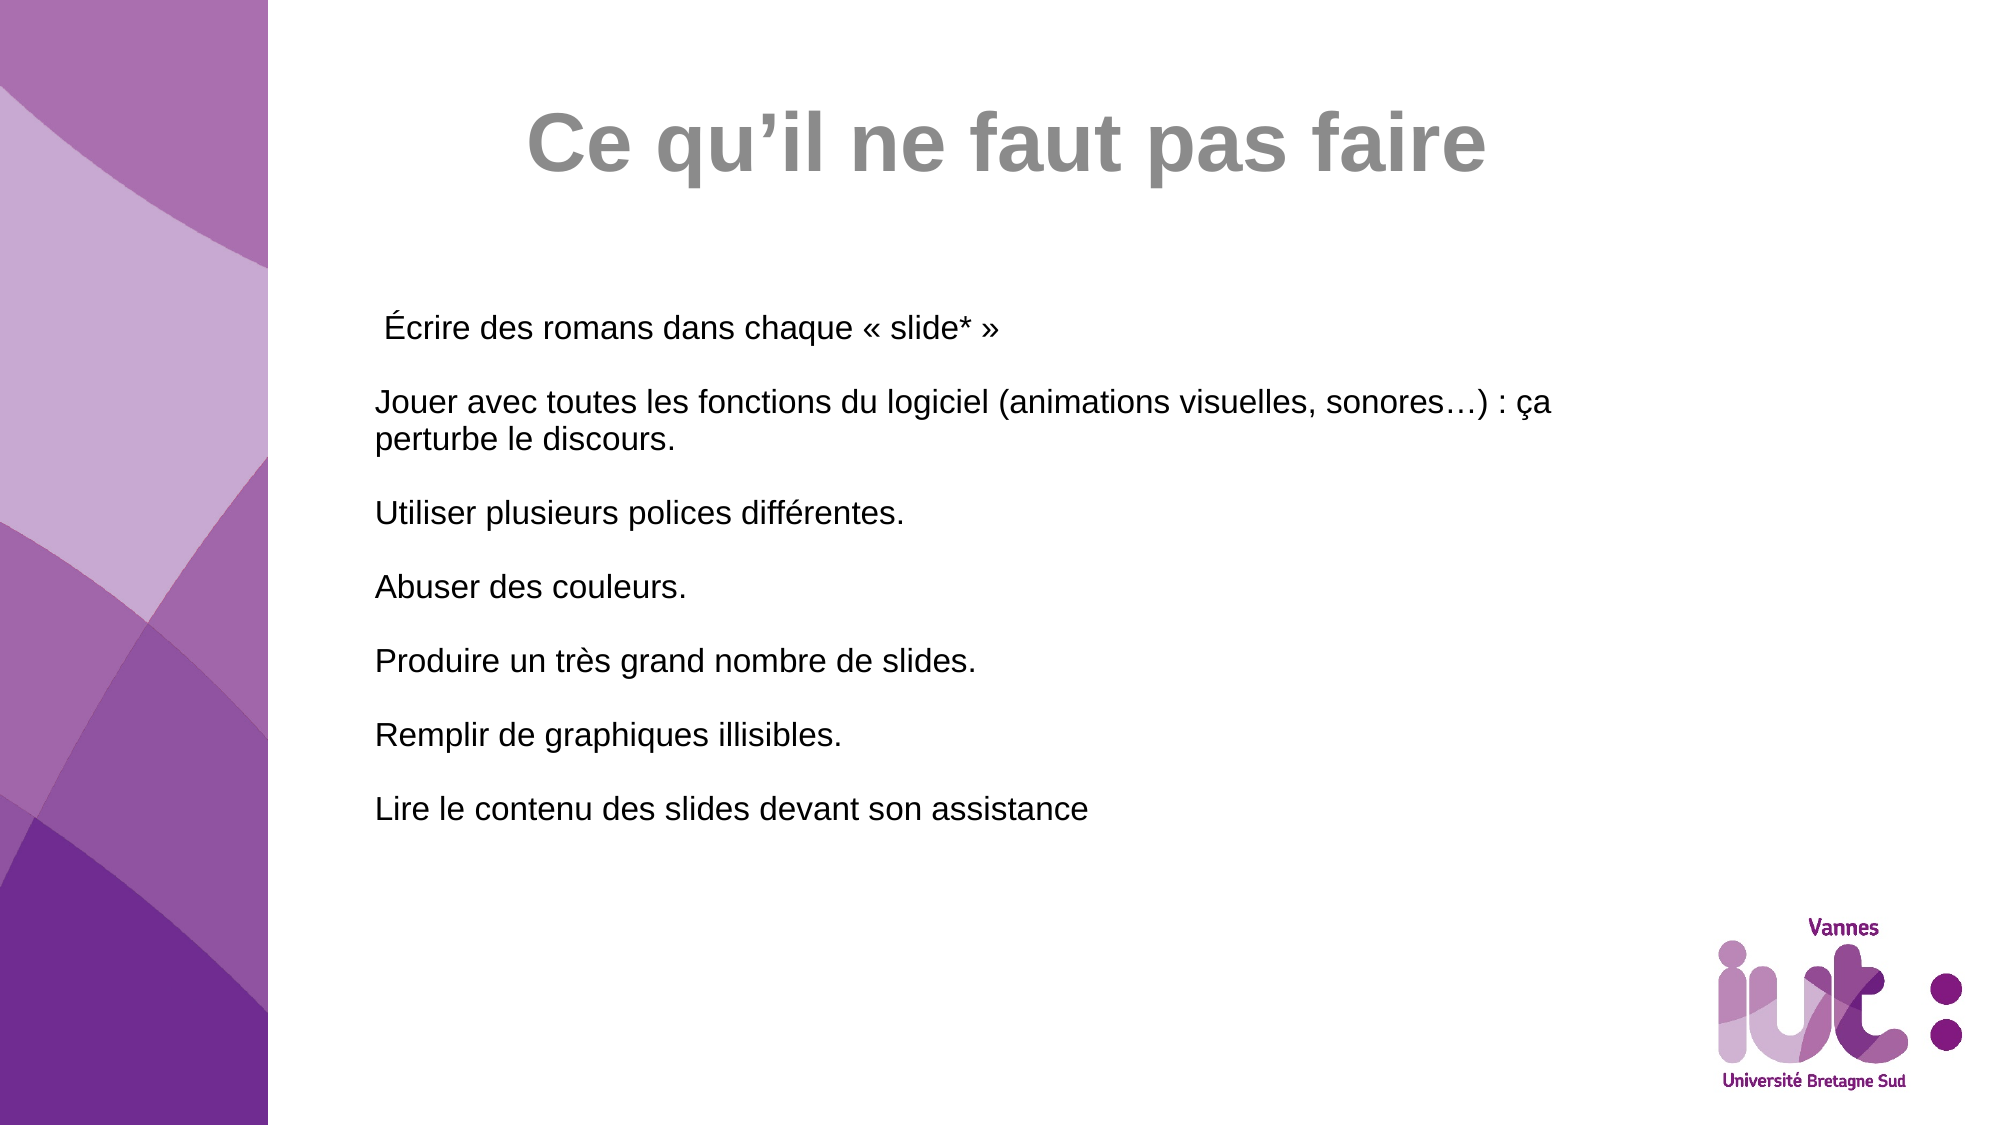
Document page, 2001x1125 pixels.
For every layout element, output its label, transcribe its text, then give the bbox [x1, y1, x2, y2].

picture [0, 0, 268, 1125]
text_box Ce qu’il ne faut pas faire [359, 99, 1655, 178]
picture [1680, 884, 2000, 1125]
text_box Écrire des romans dans chaque « slide* » Jouer avec toutes les fonctions du logiciel (animations visuelles, sonores…) : ça perturbe le discours. Utiliser plusieurs polices différentes. Abuser des couleurs. Produire un très grand nombre de slides. Remplir de graphiques illisibles. Lire le contenu des slides devant son assistance [359, 221, 1655, 941]
